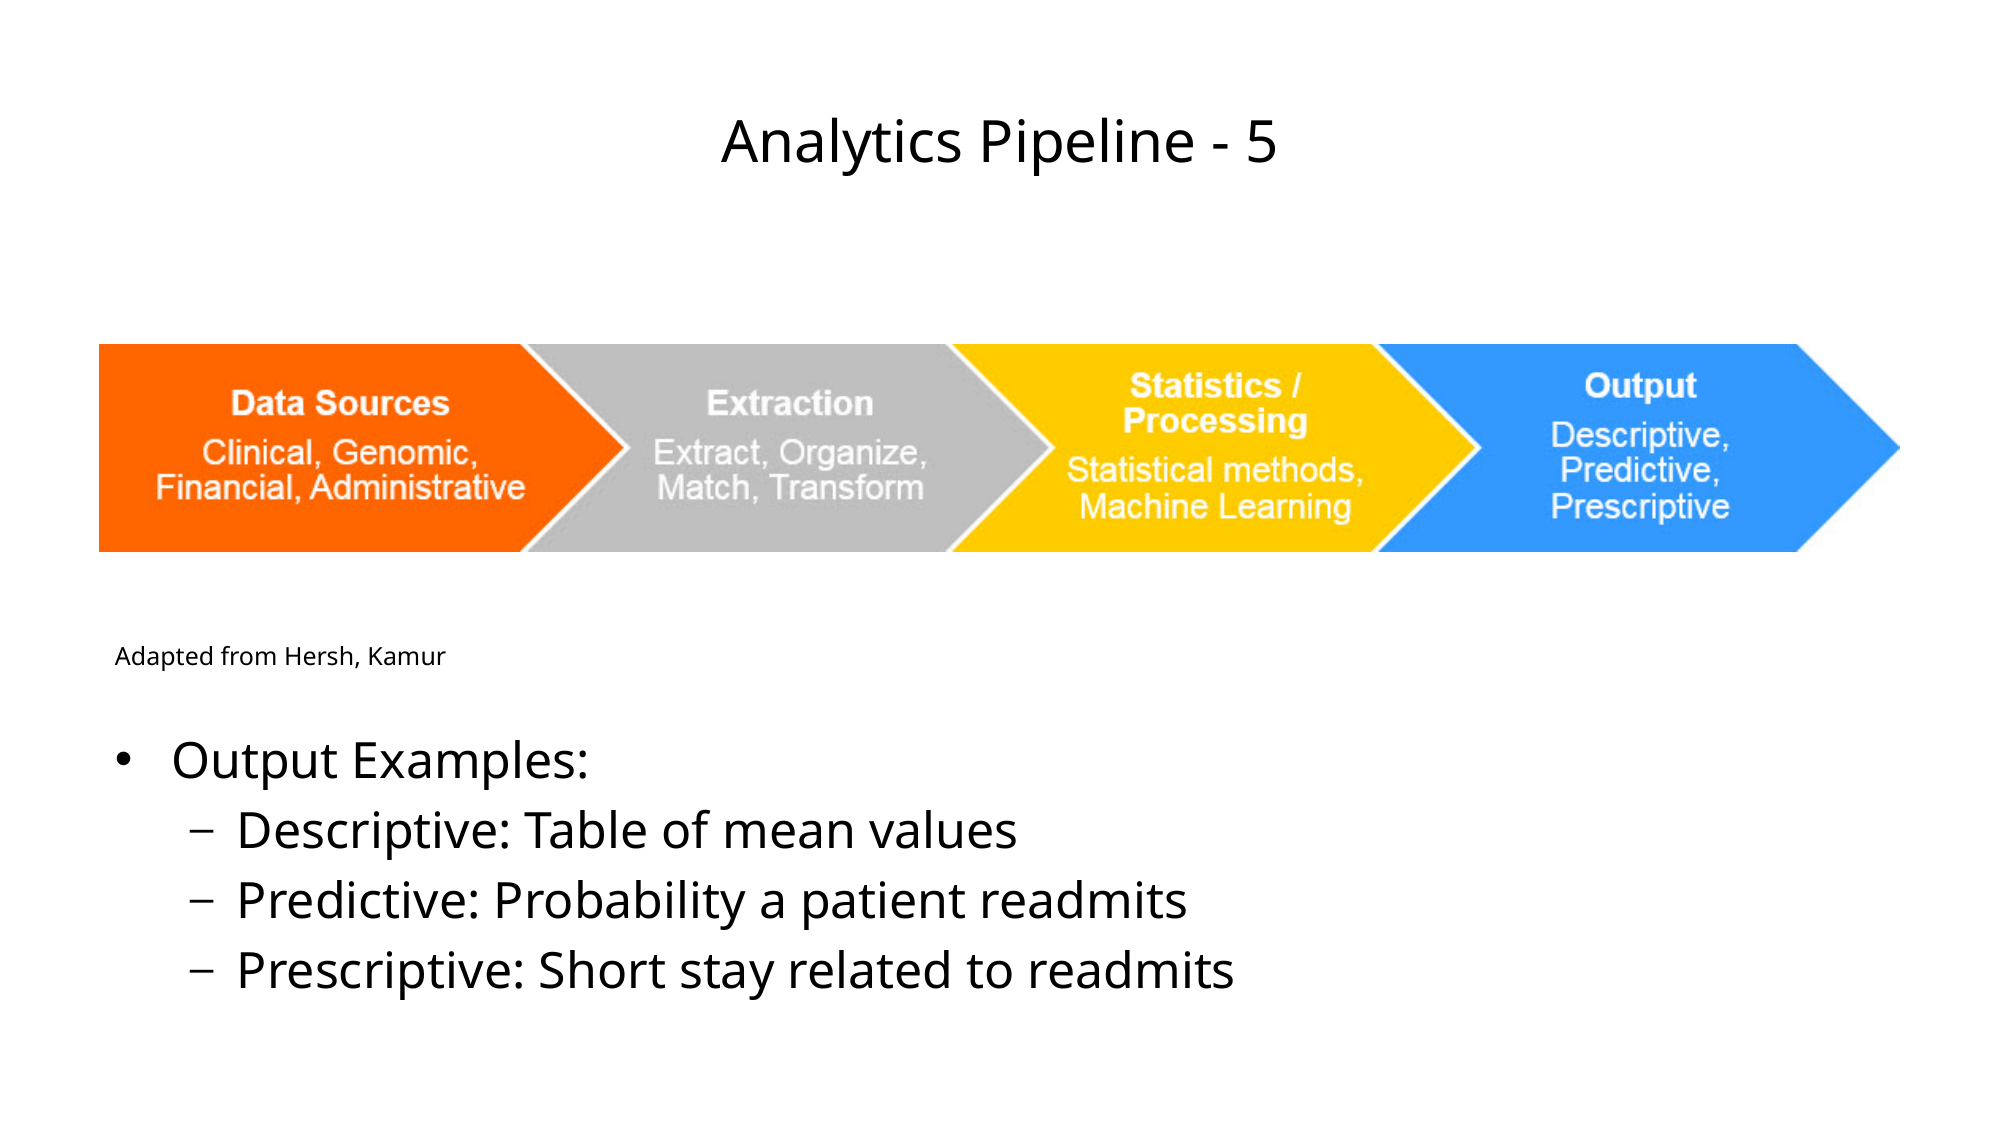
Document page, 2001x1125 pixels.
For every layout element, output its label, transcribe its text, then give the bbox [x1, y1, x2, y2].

list Output Examples: Descriptive: Table of mean values Predictive: Probability a patient readmits Prescriptive: Short stay related to readmits [99, 720, 1900, 1019]
picture [99, 344, 1901, 552]
list Adapted from Hersh, Kamur [99, 633, 1900, 720]
title Analytics Pipeline - 5 [99, 45, 1900, 233]
